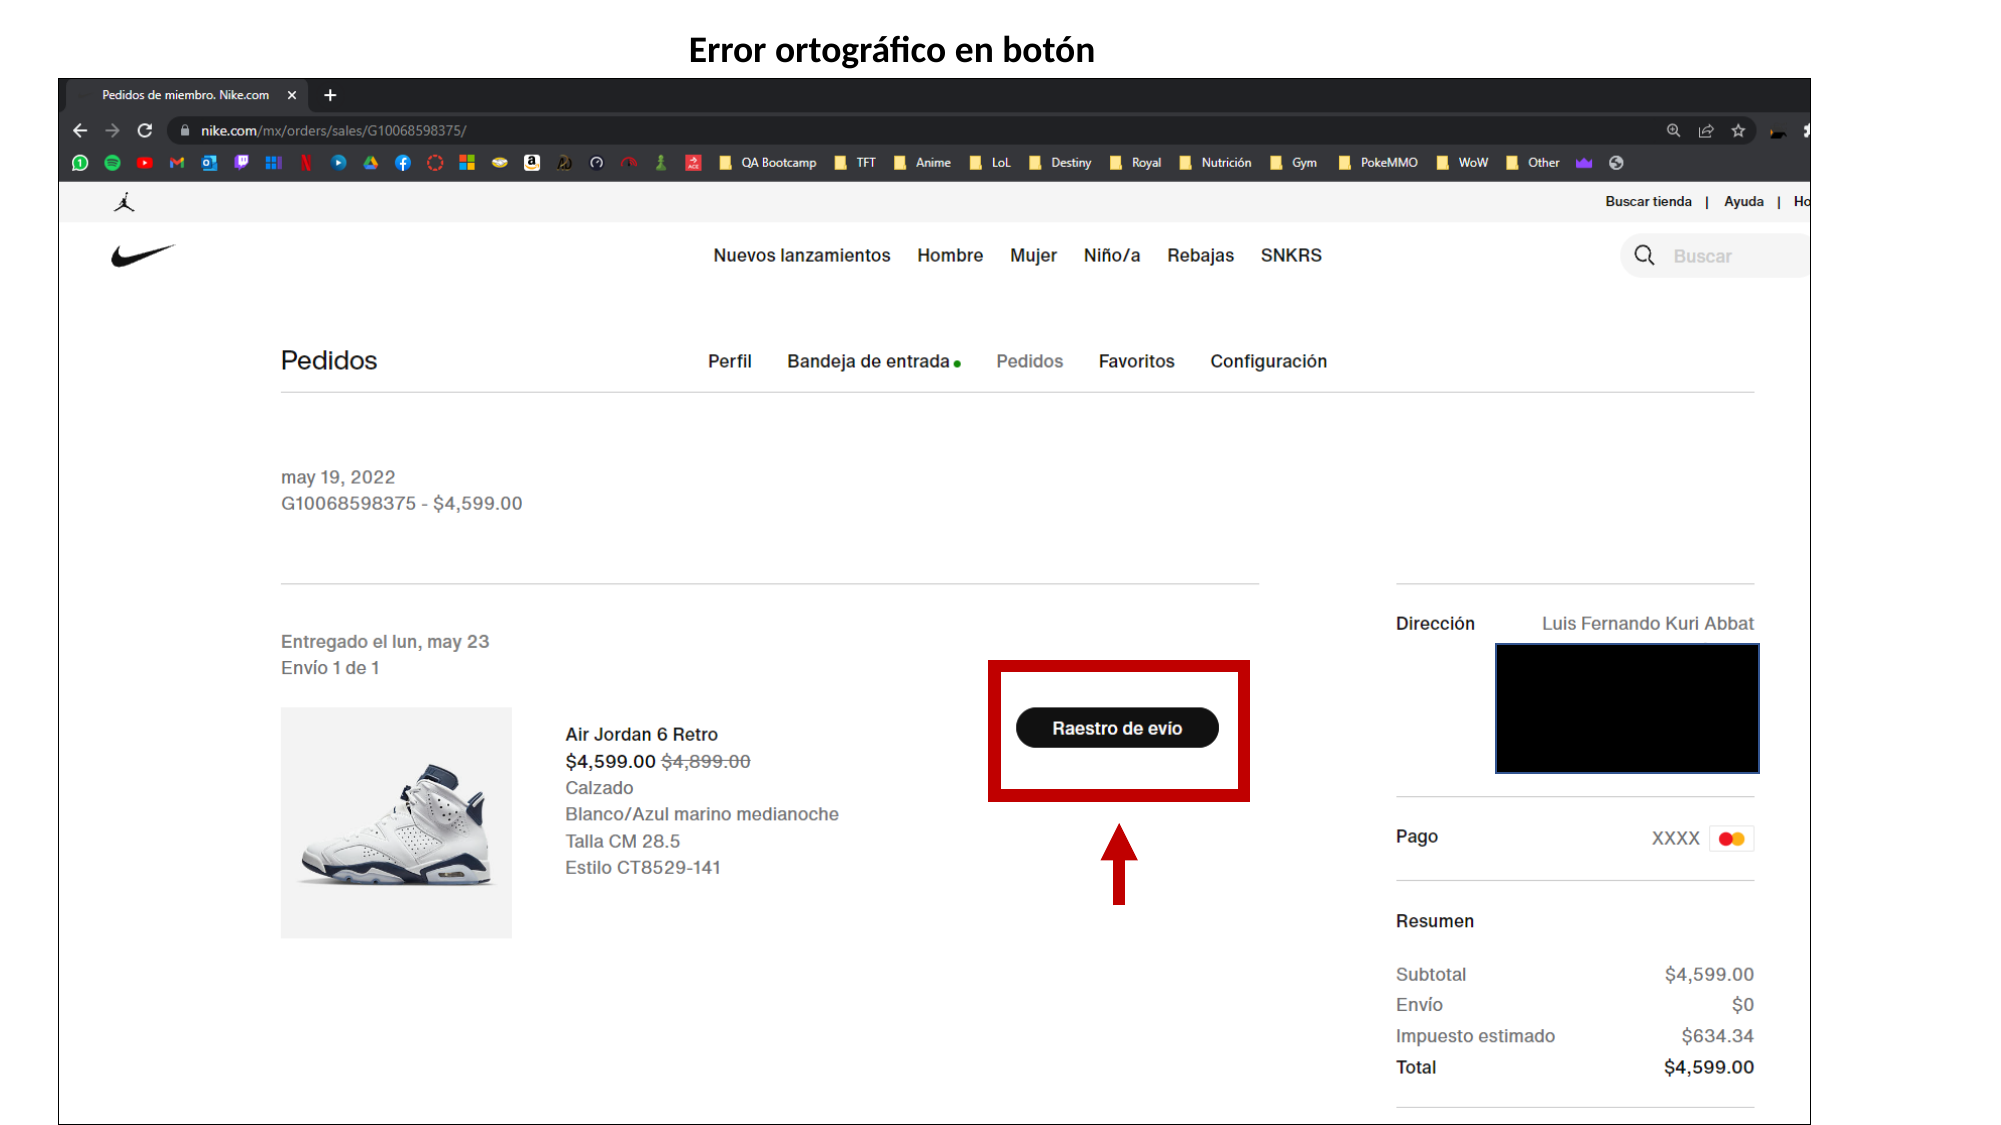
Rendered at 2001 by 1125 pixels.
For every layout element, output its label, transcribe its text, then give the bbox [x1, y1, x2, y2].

picture [58, 78, 1811, 1125]
text_box Error ortográfico en botón [392, 17, 1393, 78]
